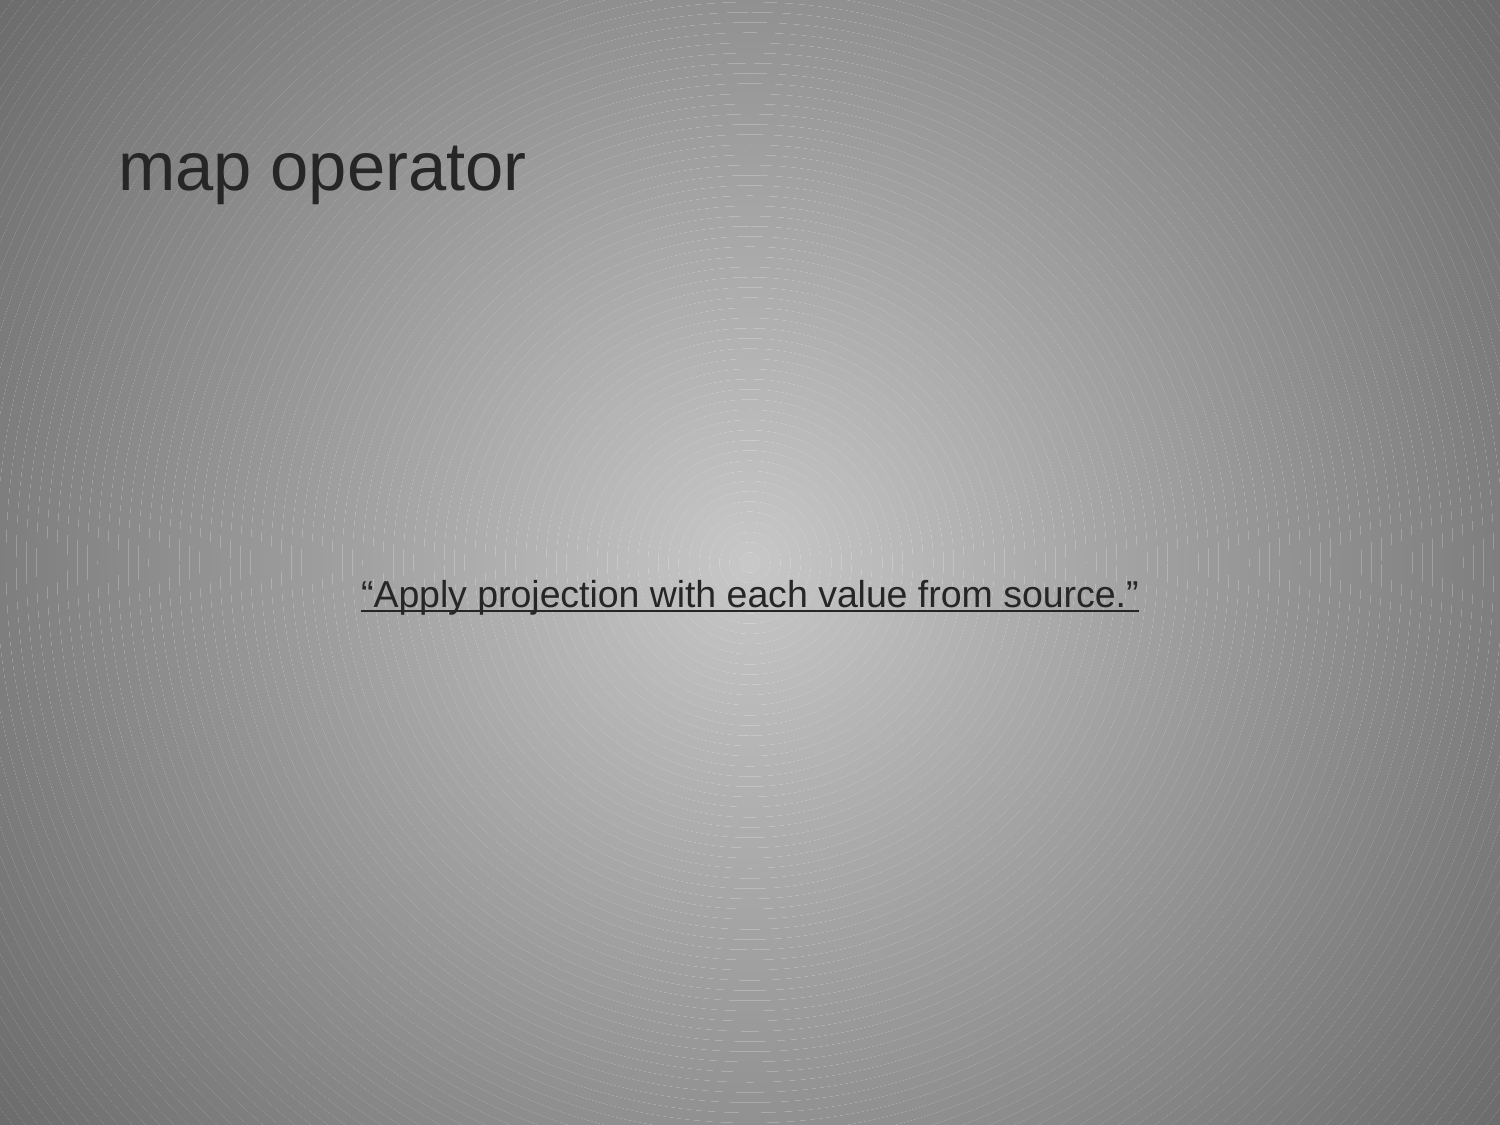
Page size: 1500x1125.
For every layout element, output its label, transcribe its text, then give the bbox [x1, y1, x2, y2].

title map operator [103, 59, 1397, 278]
list “Apply projection with each value from source.” [103, 562, 1397, 632]
